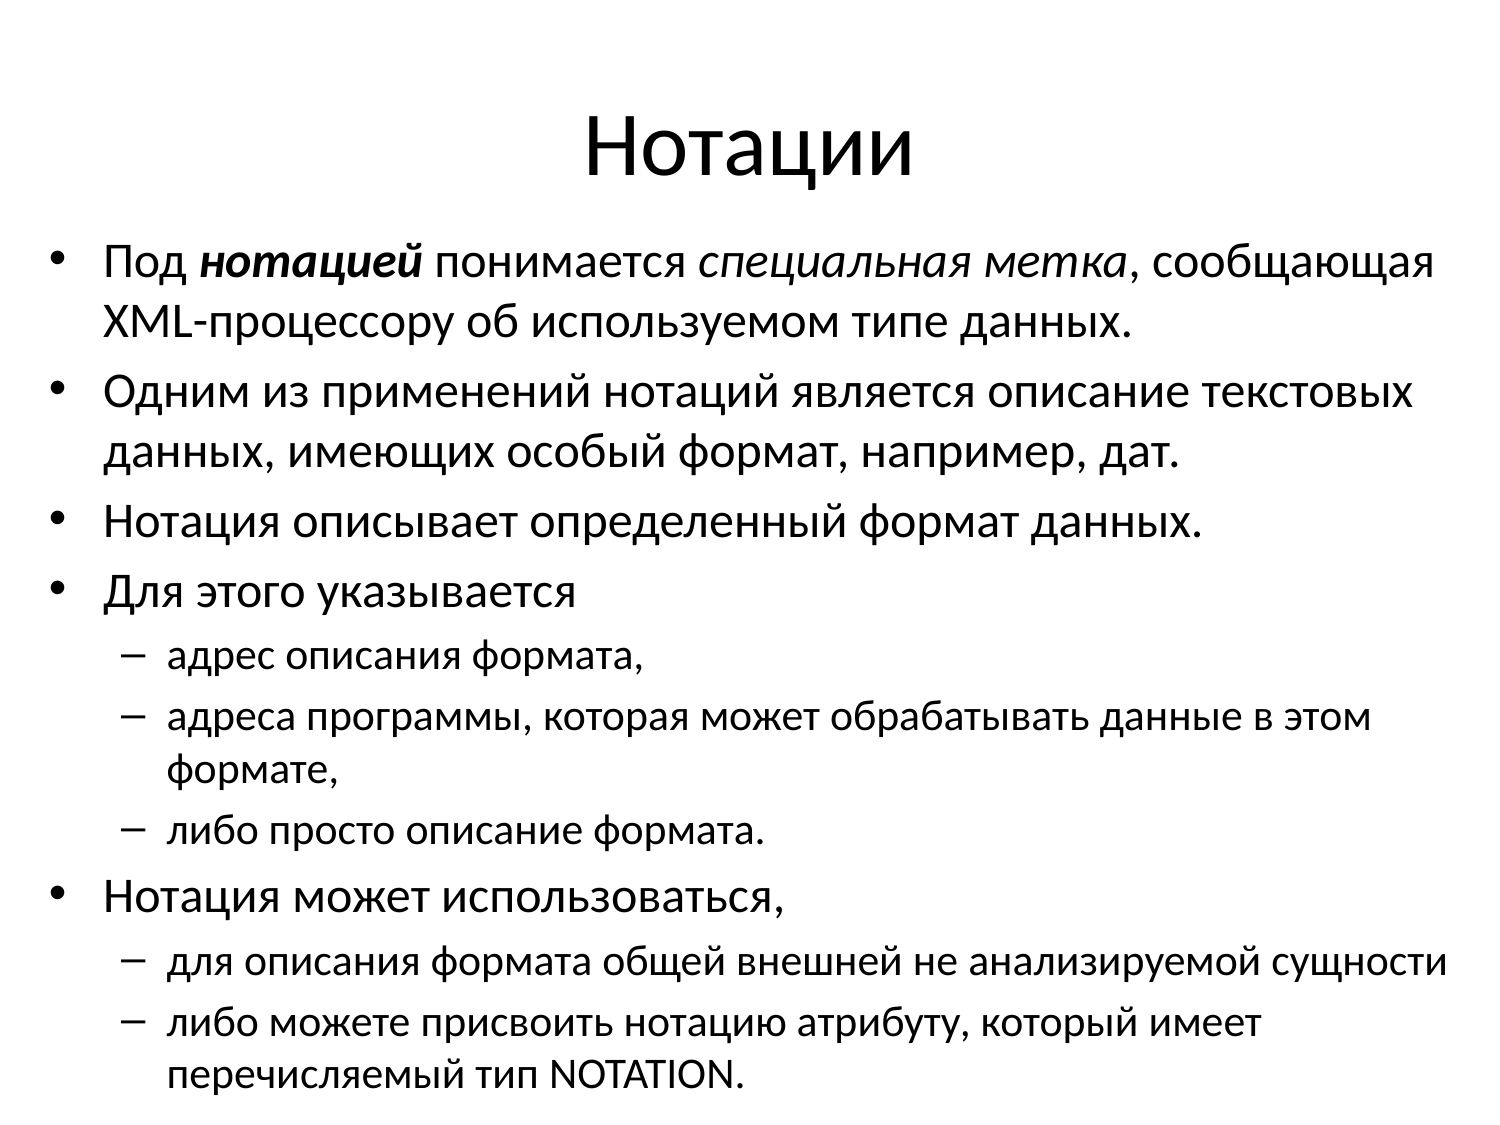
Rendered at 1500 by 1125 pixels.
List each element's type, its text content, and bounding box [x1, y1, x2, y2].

list Под нотацией понимается специальная метка, сообщающая XML-процессору об используемом типе данных. Одним из применений нотаций является описание текстовых данных, имеющих особый формат, например, дат. Нотация описывает определенный формат данных. Для этого указывается адрес описания формата, адреса программы, которая может обрабатывать данные в этом формате, либо просто описание формата. Нотация может использоваться, для описания формата общей внешней не анализируемой сущности либо можете присвоить нотацию атрибуту, который имеет перечисляемый тип NOTATION. [33, 219, 1500, 1106]
title Нотации [75, 45, 1425, 219]
